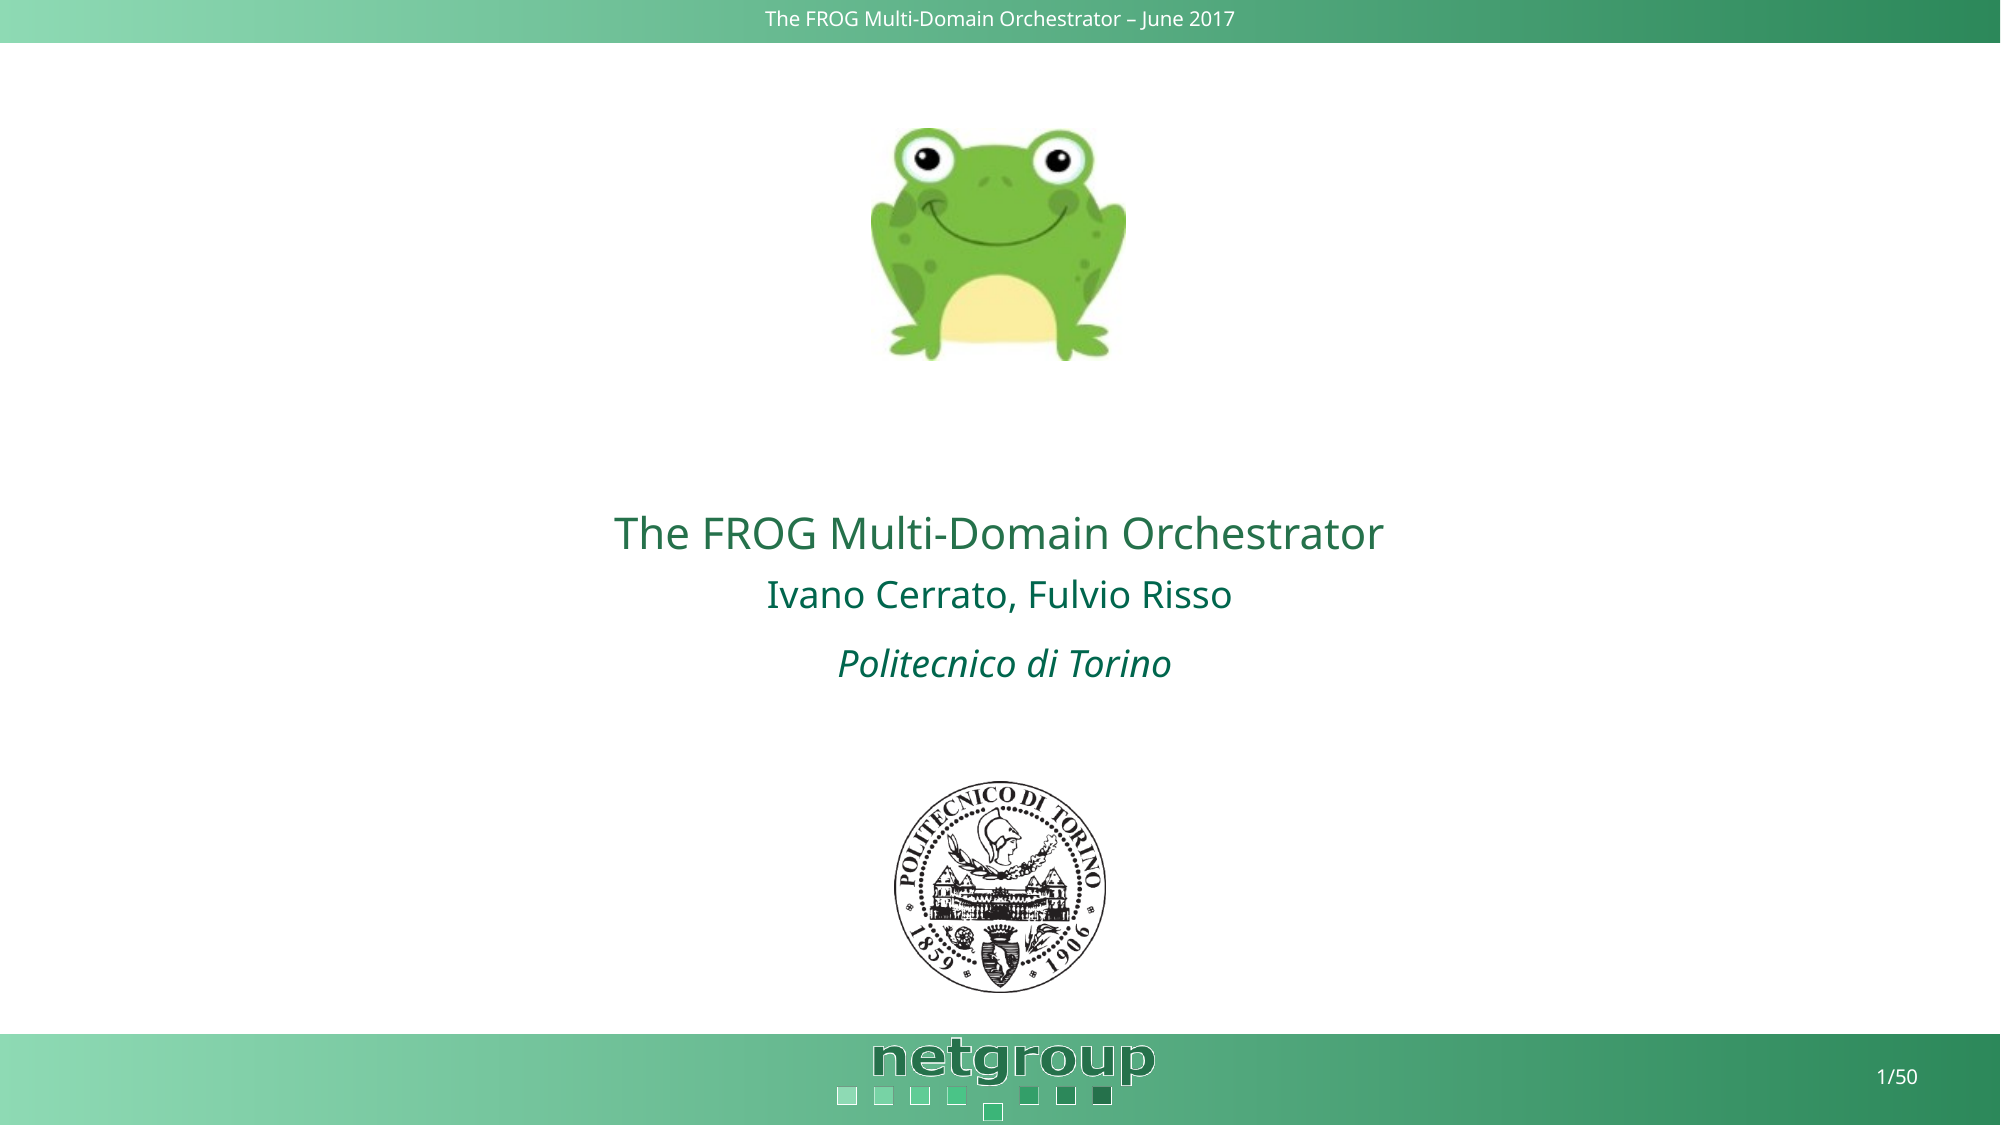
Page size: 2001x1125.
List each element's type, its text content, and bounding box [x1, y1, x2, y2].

subtitle Ivano Cerrato, Fulvio Risso Politecnico di Torino [0, 562, 2000, 776]
picture [870, 128, 1127, 361]
title The FROG Multi-Domain Orchestrator [149, 448, 1850, 562]
picture [837, 1037, 1155, 1121]
picture [894, 780, 1106, 993]
